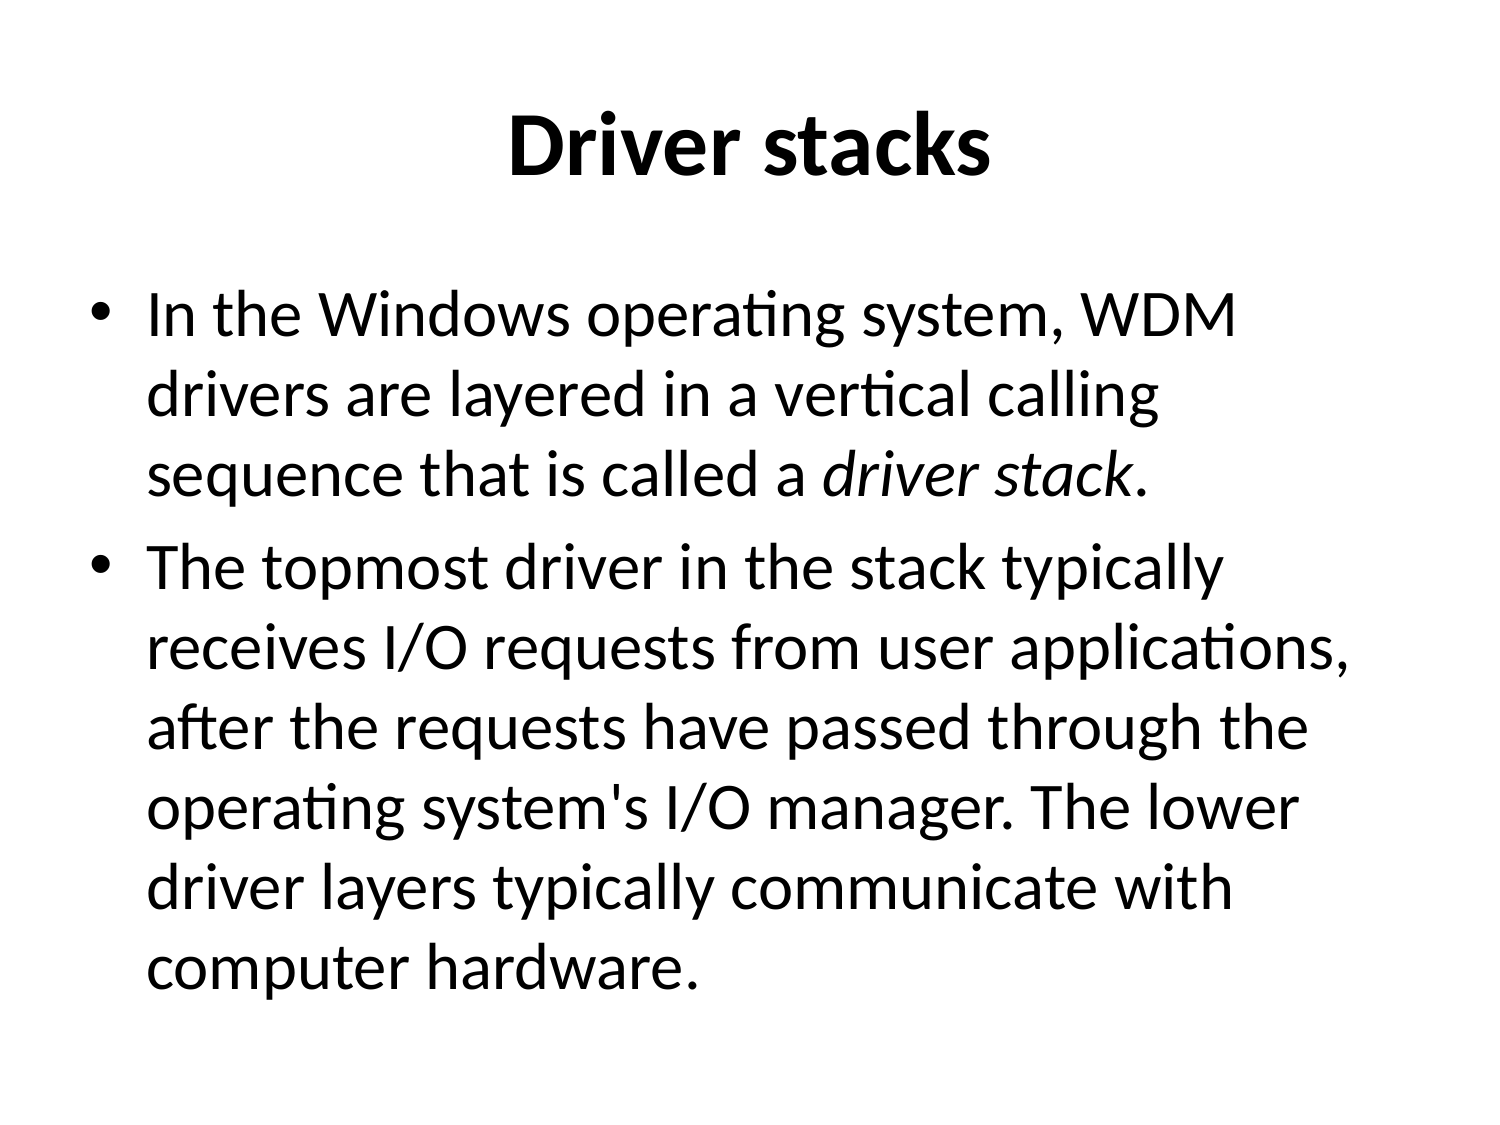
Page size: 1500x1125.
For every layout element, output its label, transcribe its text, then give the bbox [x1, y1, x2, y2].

text_box In the Windows operating system, WDM drivers are layered in a vertical calling sequence that is called a driver stack. The topmost driver in the stack typically receives I/O requests from user applications, after the requests have passed through the operating system's I/O manager. The lower driver layers typically communicate with computer hardware. [75, 262, 1425, 1005]
text_box Driver stacks [75, 45, 1425, 233]
